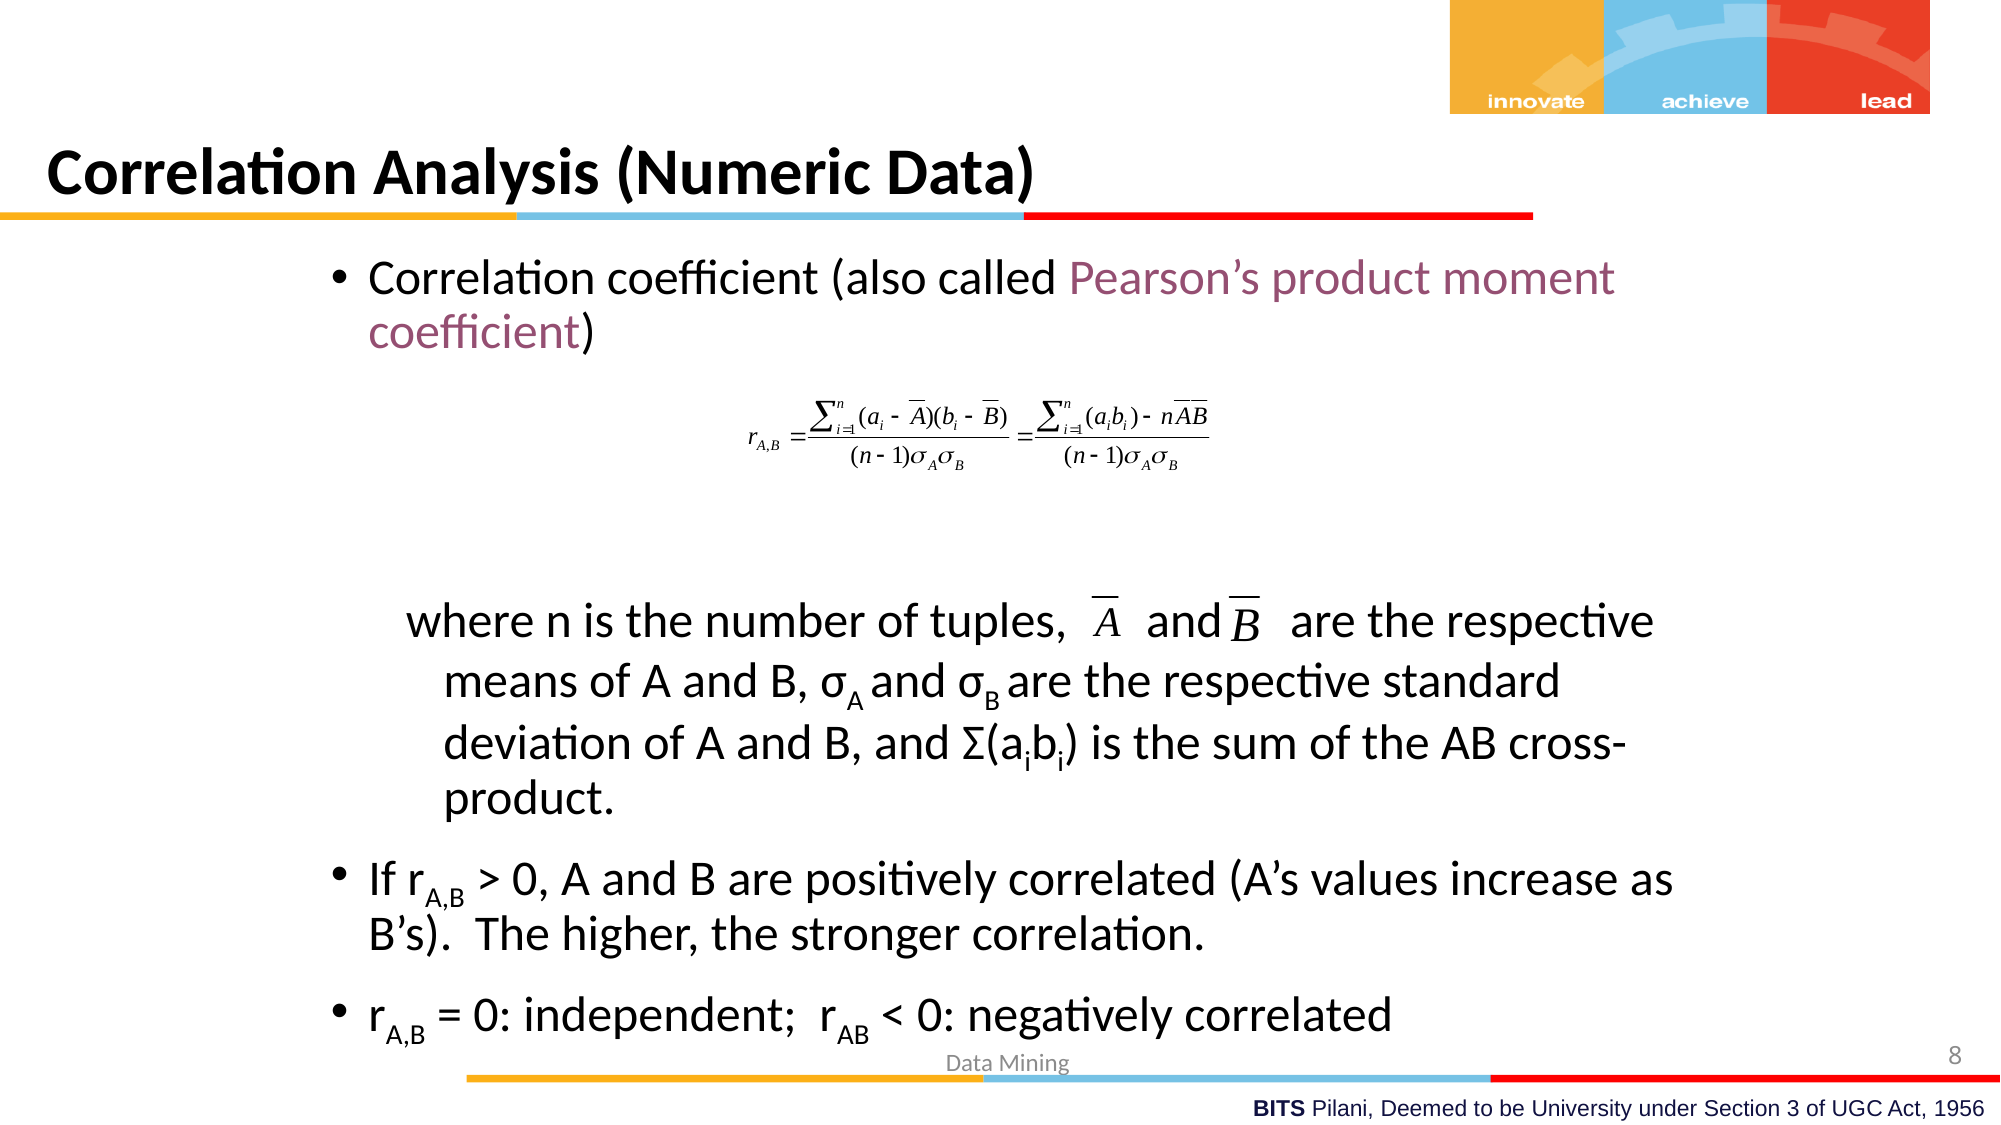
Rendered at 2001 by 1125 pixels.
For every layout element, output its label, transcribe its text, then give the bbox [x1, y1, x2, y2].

slide_number 8 [1510, 1026, 1978, 1087]
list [1085, 587, 1128, 644]
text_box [1221, 585, 1270, 650]
title Correlation Analysis (Numeric Data) [32, 127, 1758, 219]
list Correlation coefficient (also called Pearson’s product moment coefficient) where n is the number of tuples, and are the respective means of A and B, σA and σB are the respective standard deviation of A and B, and Σ(aibi) is the sum of the AB cross-product. If rA,B > 0, A and B are positively correlated (A’s values increase as B’s). The higher, the stronger correlation. rA,B = 0: independent; rAB < 0: negatively correlated [315, 244, 1716, 1070]
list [744, 392, 1215, 476]
picture [1449, 0, 1930, 114]
